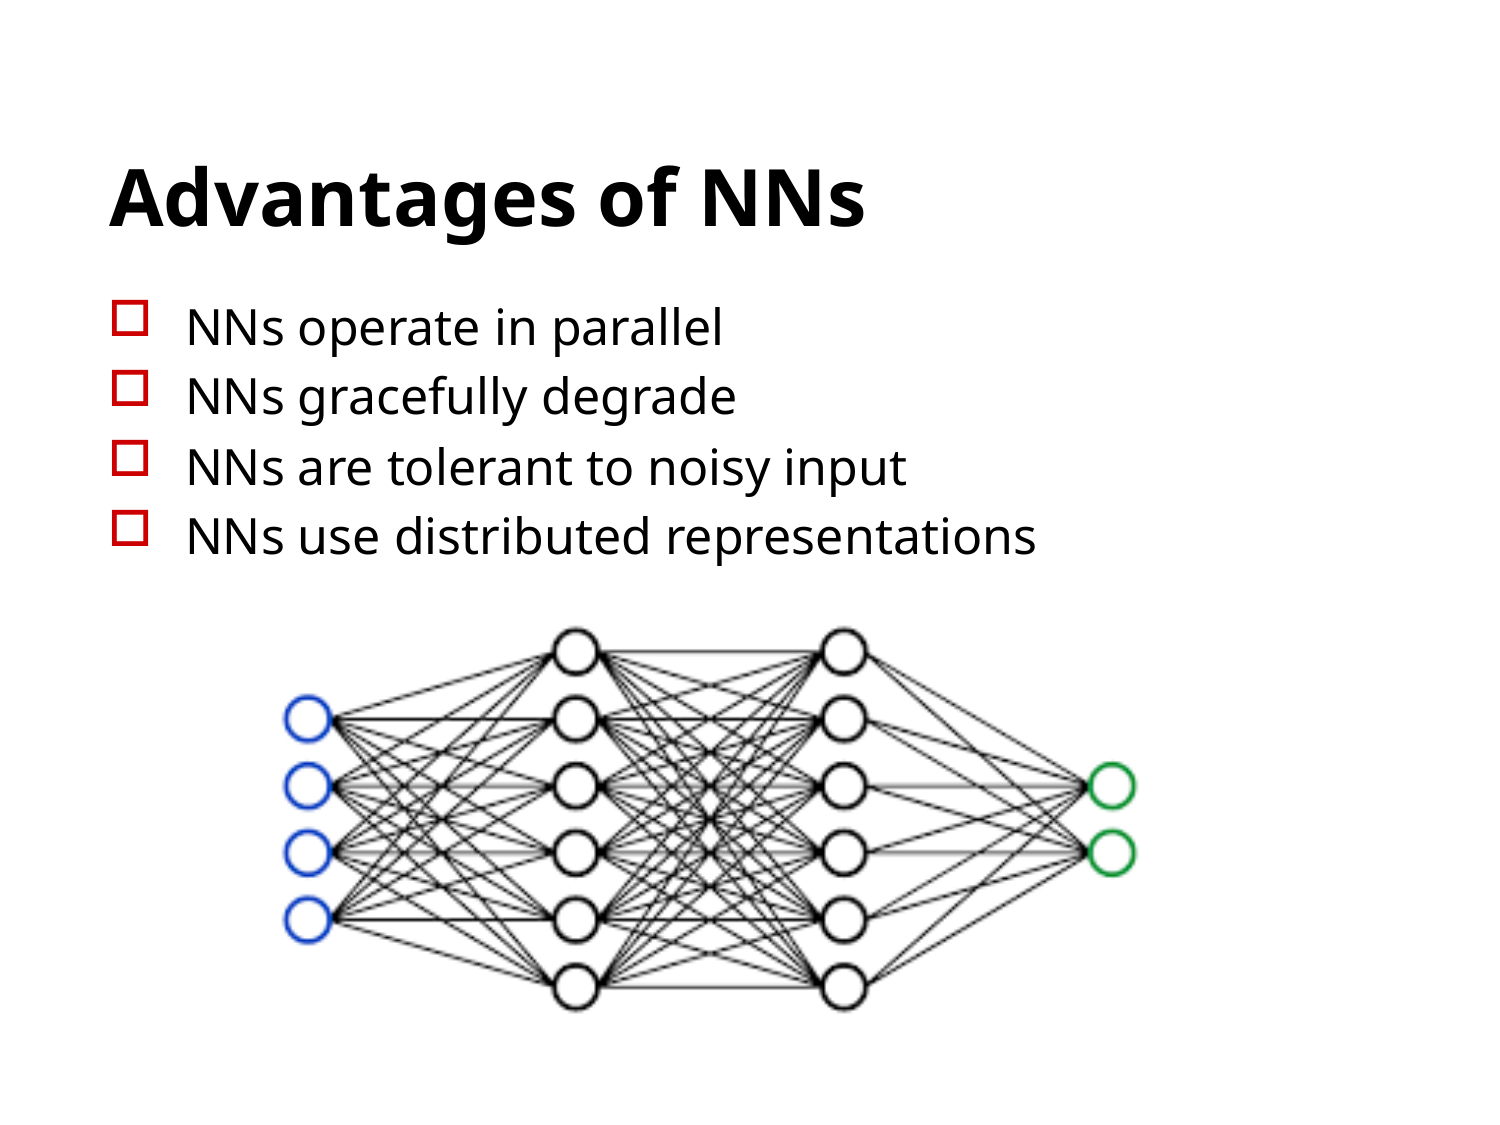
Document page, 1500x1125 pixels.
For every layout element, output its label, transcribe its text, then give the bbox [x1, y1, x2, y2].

list NNs operate in parallel NNs gracefully degrade NNs are tolerant to noisy input NNs use distributed representations [92, 287, 1406, 1094]
picture [242, 586, 1180, 1055]
title Advantages of NNs [93, 49, 1407, 250]
